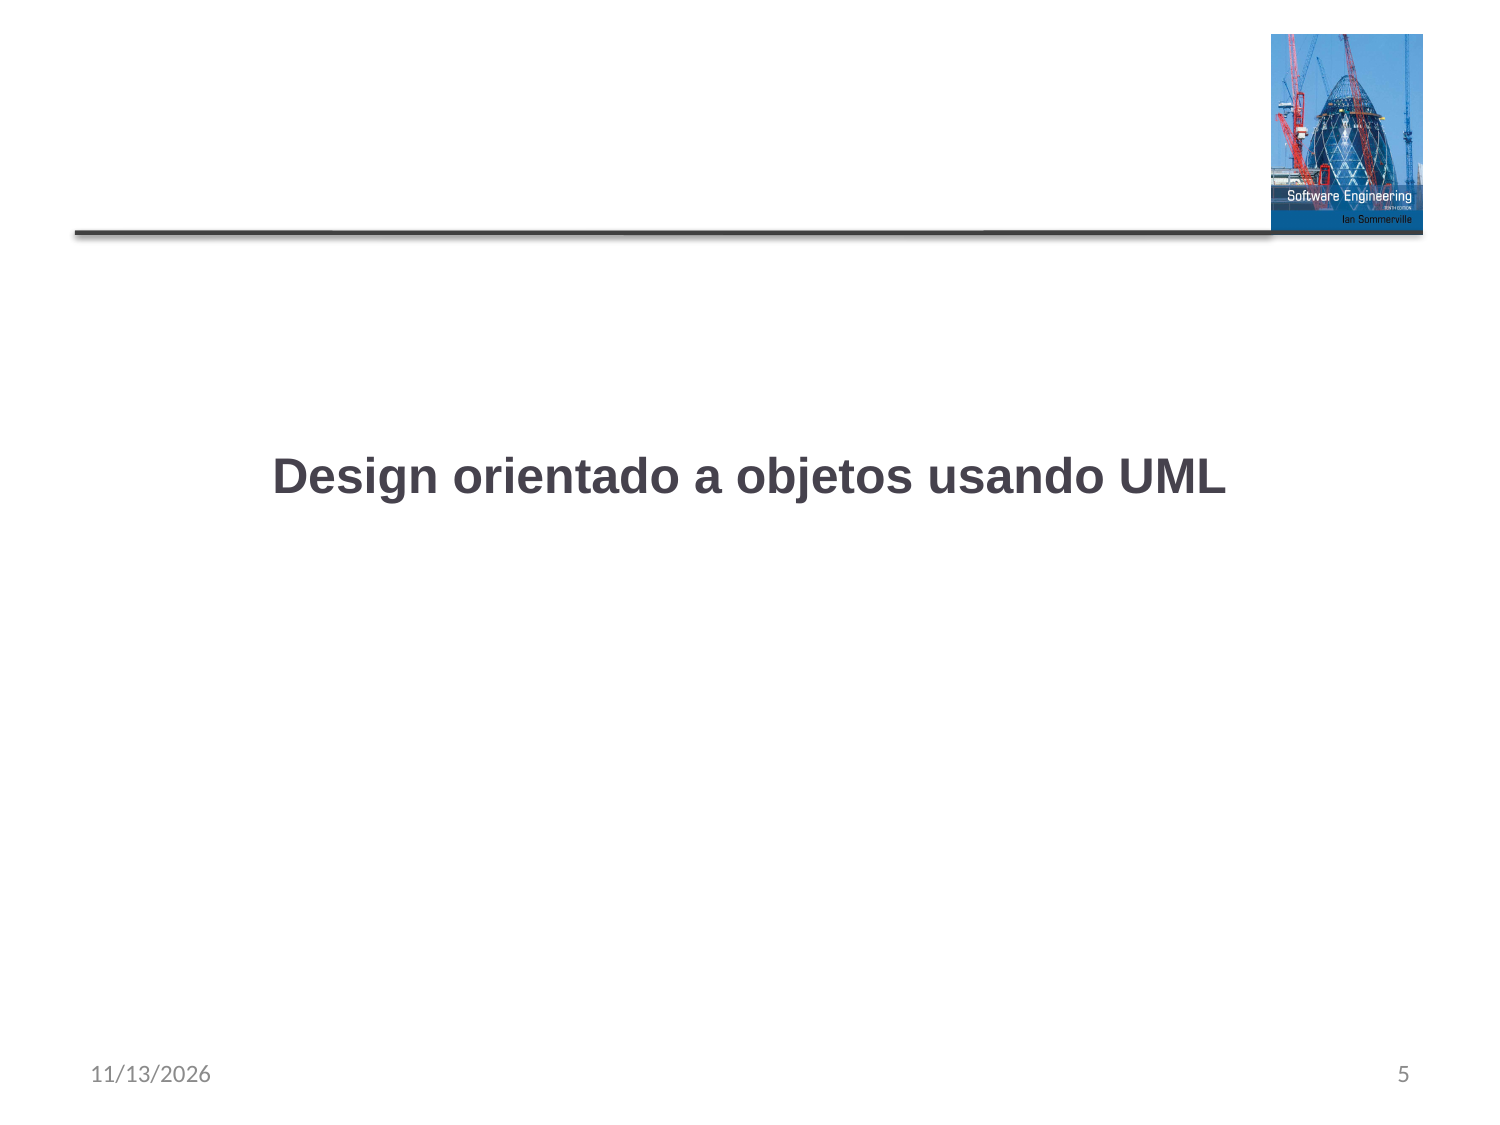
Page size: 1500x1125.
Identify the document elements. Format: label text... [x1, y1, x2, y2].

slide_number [75, 1042, 425, 1103]
slide_number 5 [1074, 1042, 1425, 1103]
title Design orientado a objetos usando UML [74, 379, 1426, 568]
picture [1271, 34, 1423, 230]
